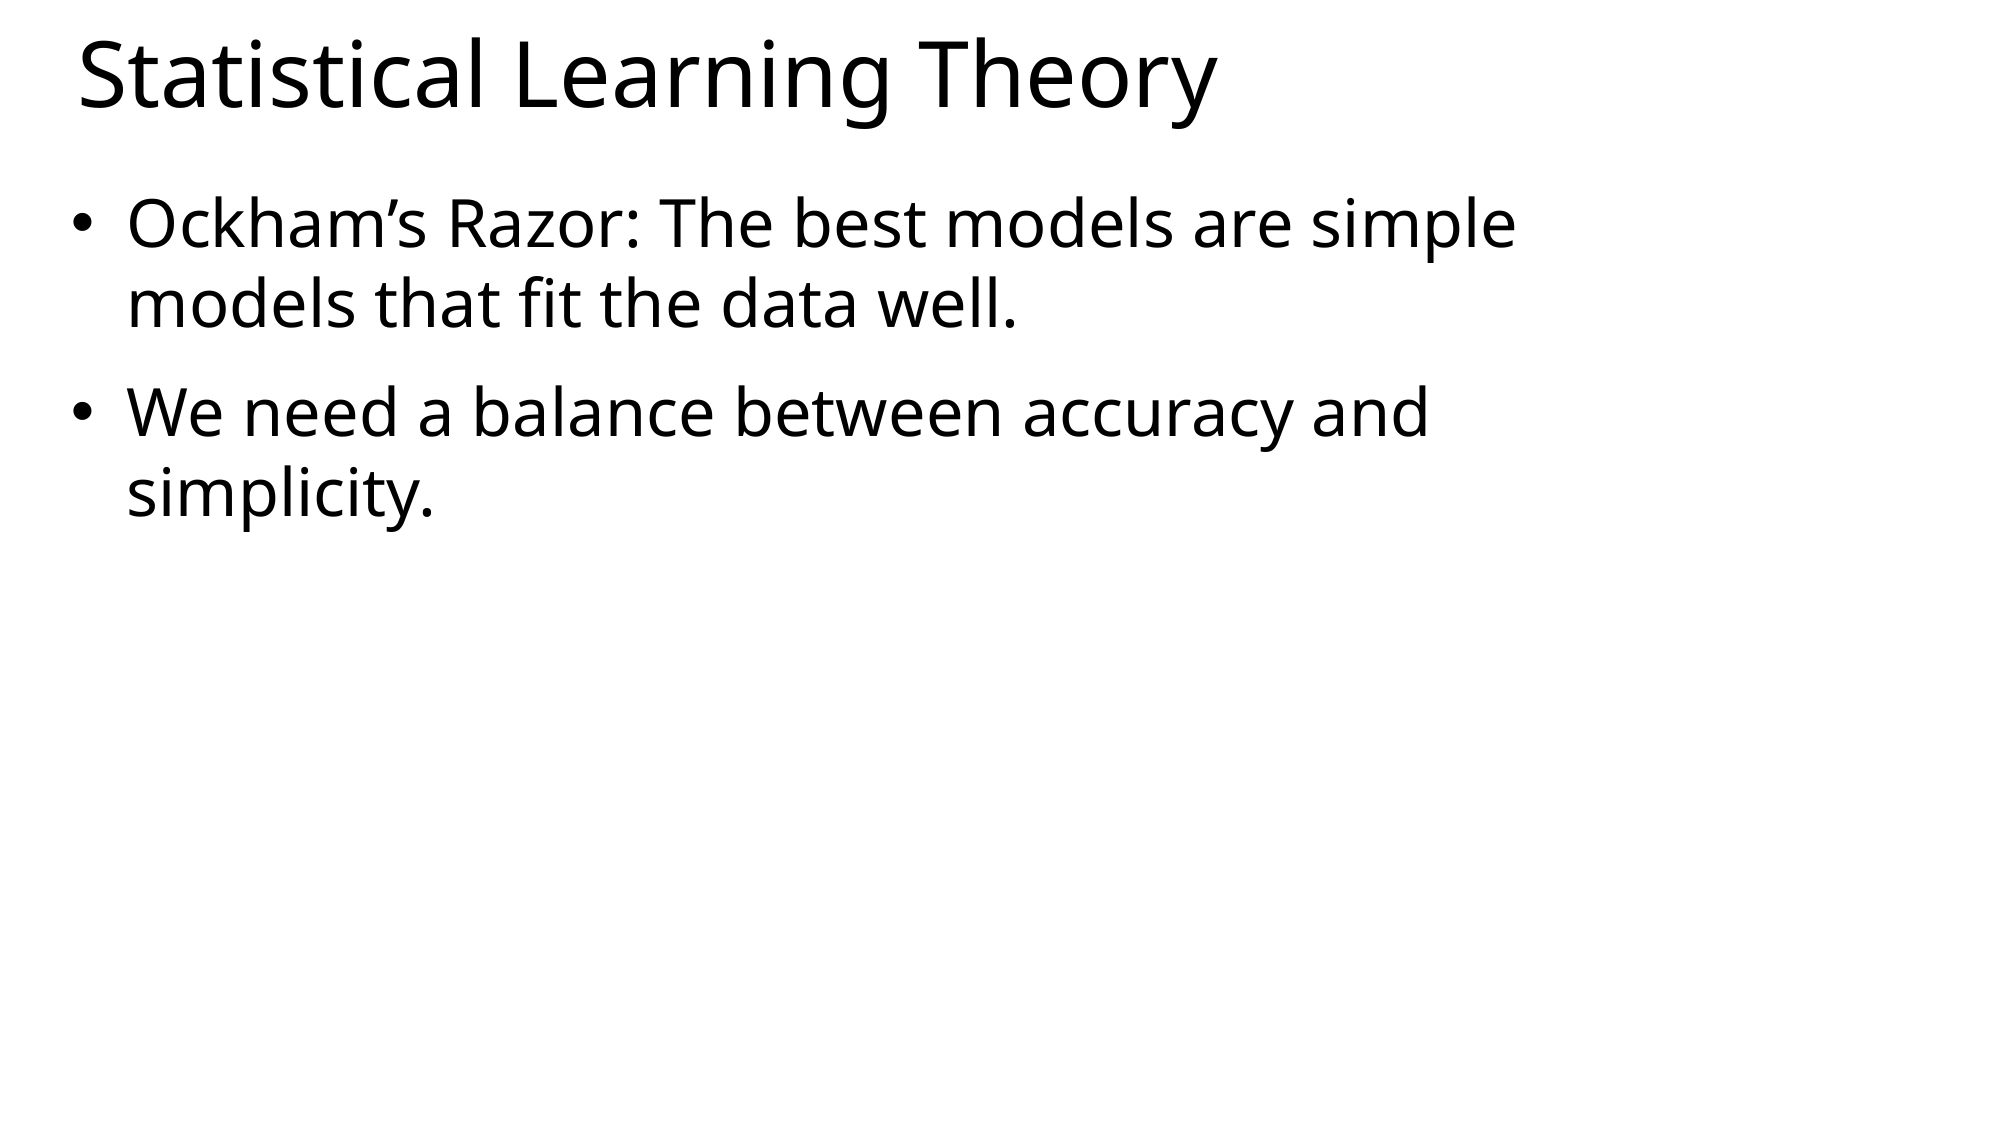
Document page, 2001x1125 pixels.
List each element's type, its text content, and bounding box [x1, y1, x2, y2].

title Statistical Learning Theory [62, 29, 1953, 205]
list Ockham’s Razor: The best models are simple models that fit the data well. We need a balance between accuracy and simplicity. [55, 173, 1605, 1042]
